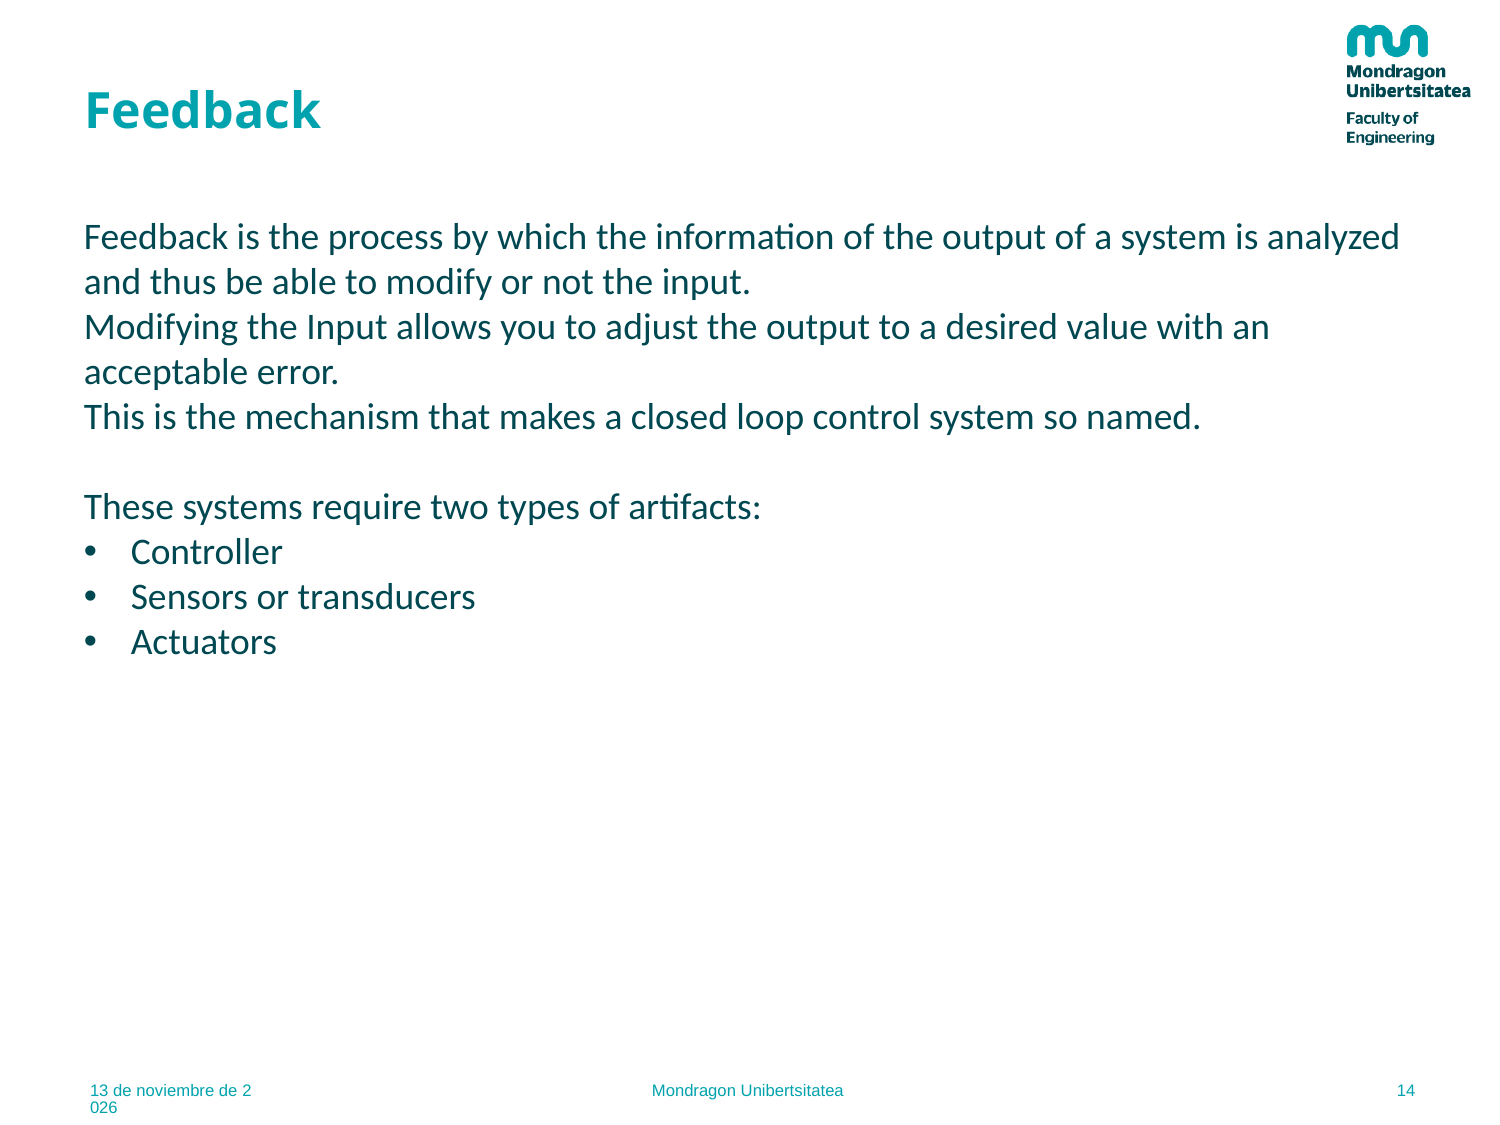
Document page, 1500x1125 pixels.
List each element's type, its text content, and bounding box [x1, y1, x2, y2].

title Feedback [69, 77, 1327, 148]
slide_number 14 [1238, 1059, 1431, 1120]
text_box Feedback is the process by which the information of the output of a system is analyzed and thus be able to modify or not the input. Modifying the Input allows you to adjust the output to a desired value with an acceptable error. This is the mechanism that makes a closed loop control system so named. These systems require two types of artifacts: Controller Sensors or transducers Actuators [69, 205, 1452, 760]
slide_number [75, 1059, 269, 1120]
footer Mondragon Unibertsitatea [356, 1059, 1140, 1120]
picture [1319, 0, 1500, 170]
